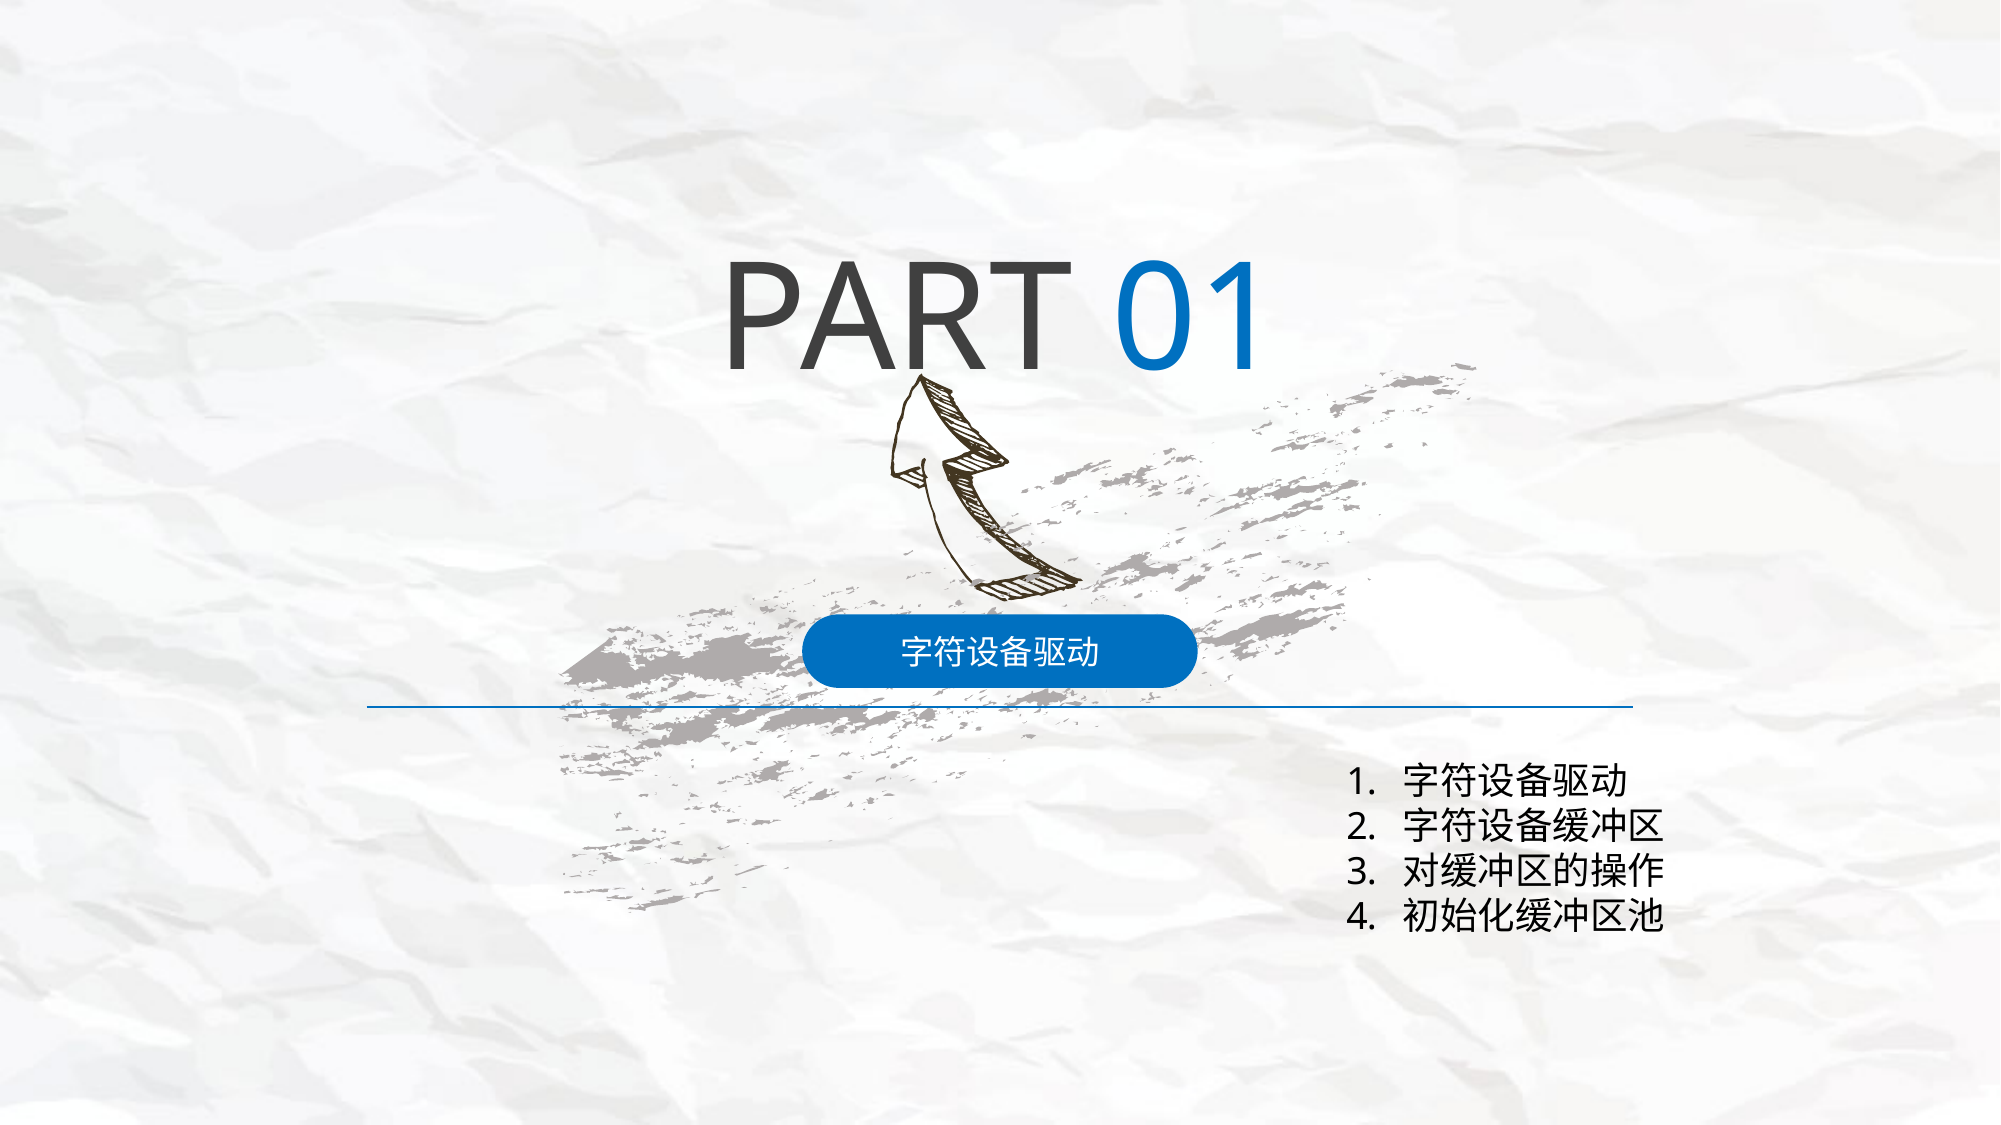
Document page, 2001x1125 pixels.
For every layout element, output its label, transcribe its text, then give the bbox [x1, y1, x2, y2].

text_box [907, 700, 923, 706]
text_box [1451, 363, 1477, 371]
text_box [786, 630, 793, 637]
text_box [1021, 571, 1042, 583]
text_box [596, 702, 612, 706]
text_box [1352, 445, 1360, 451]
text_box [725, 694, 751, 706]
text_box [615, 825, 634, 832]
text_box [1080, 576, 1120, 593]
text_box [831, 590, 844, 595]
text_box 字符设备驱动 字符设备缓冲区 对缓冲区的操作 初始化缓冲区池 [1331, 749, 1779, 990]
text_box [1067, 556, 1079, 562]
text_box [1331, 586, 1347, 596]
text_box [596, 851, 626, 865]
text_box [1139, 692, 1162, 704]
text_box [606, 626, 637, 634]
text_box [807, 788, 840, 801]
text_box [1192, 603, 1346, 662]
text_box [958, 578, 967, 585]
text_box [937, 733, 953, 742]
text_box [710, 801, 726, 812]
text_box [689, 792, 699, 797]
text_box [1207, 541, 1227, 552]
text_box [933, 408, 1083, 602]
text_box [627, 895, 691, 911]
text_box [1378, 372, 1387, 377]
text_box [964, 694, 974, 701]
text_box [558, 632, 808, 693]
text_box [557, 708, 666, 735]
text_box [715, 845, 731, 851]
text_box [1221, 558, 1236, 566]
text_box [829, 600, 849, 614]
text_box [1060, 499, 1077, 512]
text_box [1313, 561, 1330, 571]
text_box [1050, 459, 1112, 485]
text_box [1410, 407, 1422, 412]
text_box [1163, 447, 1177, 455]
text_box [1020, 488, 1030, 494]
text_box [1033, 708, 1041, 714]
text_box [1037, 518, 1062, 527]
text_box [782, 781, 814, 799]
text_box [1350, 426, 1361, 434]
text_box [625, 686, 658, 701]
text_box [1226, 568, 1241, 577]
text_box [1199, 493, 1216, 503]
text_box [982, 700, 998, 706]
text_box [955, 771, 967, 779]
text_box [793, 622, 806, 629]
text_box [1295, 560, 1312, 568]
text_box [1276, 534, 1288, 540]
text_box 字符设备驱动 [801, 613, 1199, 689]
text_box [689, 608, 736, 618]
text_box [1000, 522, 1033, 536]
text_box [1328, 384, 1378, 418]
text_box [683, 805, 706, 811]
text_box [1174, 474, 1189, 484]
text_box [734, 865, 768, 876]
text_box [1238, 593, 1262, 608]
text_box [857, 697, 885, 706]
text_box [777, 617, 798, 630]
text_box [765, 684, 789, 696]
text_box [1034, 485, 1046, 491]
text_box [1175, 536, 1186, 545]
text_box [846, 586, 860, 595]
text_box [638, 793, 649, 798]
text_box [906, 573, 916, 580]
text_box [689, 881, 699, 887]
text_box [1337, 530, 1345, 535]
text_box [1432, 388, 1460, 396]
text_box [962, 710, 979, 715]
text_box [750, 819, 782, 826]
text_box [1289, 429, 1299, 435]
text_box [571, 708, 787, 777]
text_box [1013, 540, 1033, 552]
text_box [731, 775, 745, 780]
text_box [1163, 454, 1197, 466]
text_box [948, 599, 964, 609]
text_box [716, 780, 733, 785]
text_box [977, 695, 988, 702]
text_box [798, 799, 806, 805]
text_box [571, 853, 587, 858]
text_box [901, 609, 912, 613]
text_box [1265, 580, 1333, 604]
text_box [1270, 432, 1327, 453]
text_box [670, 855, 716, 866]
text_box [694, 889, 721, 899]
text_box [581, 843, 622, 851]
text_box [743, 759, 794, 786]
text_box [987, 606, 997, 613]
text_box [726, 818, 743, 824]
text_box [976, 535, 996, 544]
text_box [1003, 689, 1088, 706]
text_box [959, 722, 969, 730]
text_box [755, 708, 941, 737]
text_box [975, 726, 984, 731]
text_box [861, 797, 879, 804]
text_box [867, 600, 879, 606]
text_box PART 01 [701, 212, 1298, 408]
text_box [890, 756, 918, 769]
text_box [666, 630, 673, 637]
text_box [656, 690, 721, 706]
text_box [573, 888, 611, 894]
text_box [700, 875, 714, 886]
text_box [1251, 419, 1273, 436]
text_box [794, 687, 829, 702]
text_box [1383, 442, 1394, 449]
text_box [1209, 475, 1360, 532]
text_box [653, 888, 673, 895]
text_box [641, 700, 652, 706]
text_box [875, 775, 887, 783]
text_box [722, 808, 732, 812]
text_box [890, 408, 972, 583]
text_box [1326, 439, 1343, 445]
text_box [1098, 464, 1168, 498]
text_box [559, 754, 570, 759]
text_box [614, 811, 622, 819]
text_box [903, 549, 914, 556]
text_box [882, 793, 896, 797]
text_box [1133, 592, 1143, 599]
text_box [968, 578, 988, 590]
text_box [765, 692, 796, 706]
text_box [870, 744, 893, 756]
text_box [990, 521, 1015, 532]
text_box [1174, 527, 1187, 531]
text_box [635, 629, 644, 638]
text_box [838, 751, 853, 757]
text_box [1200, 561, 1215, 573]
text_box [606, 895, 634, 900]
text_box [700, 852, 708, 857]
text_box [759, 702, 776, 706]
text_box [1175, 486, 1196, 495]
text_box [945, 771, 956, 776]
text_box [1174, 573, 1206, 592]
text_box [1381, 409, 1396, 415]
text_box [1020, 734, 1037, 739]
text_box [759, 605, 776, 614]
text_box [625, 836, 667, 852]
text_box [978, 689, 988, 694]
text_box [844, 801, 854, 808]
text_box [670, 840, 683, 846]
text_box [842, 773, 853, 780]
text_box [560, 766, 576, 776]
picture [0, 0, 2000, 1125]
text_box [1241, 551, 1263, 560]
text_box [932, 689, 947, 697]
text_box [723, 625, 734, 631]
text_box [1159, 541, 1170, 550]
text_box [654, 844, 668, 849]
text_box [686, 623, 710, 629]
text_box [1281, 559, 1292, 564]
text_box [561, 698, 583, 706]
text_box [886, 726, 902, 740]
text_box [997, 708, 1014, 714]
text_box [1101, 551, 1198, 587]
text_box [1382, 372, 1454, 388]
text_box [1261, 575, 1280, 582]
